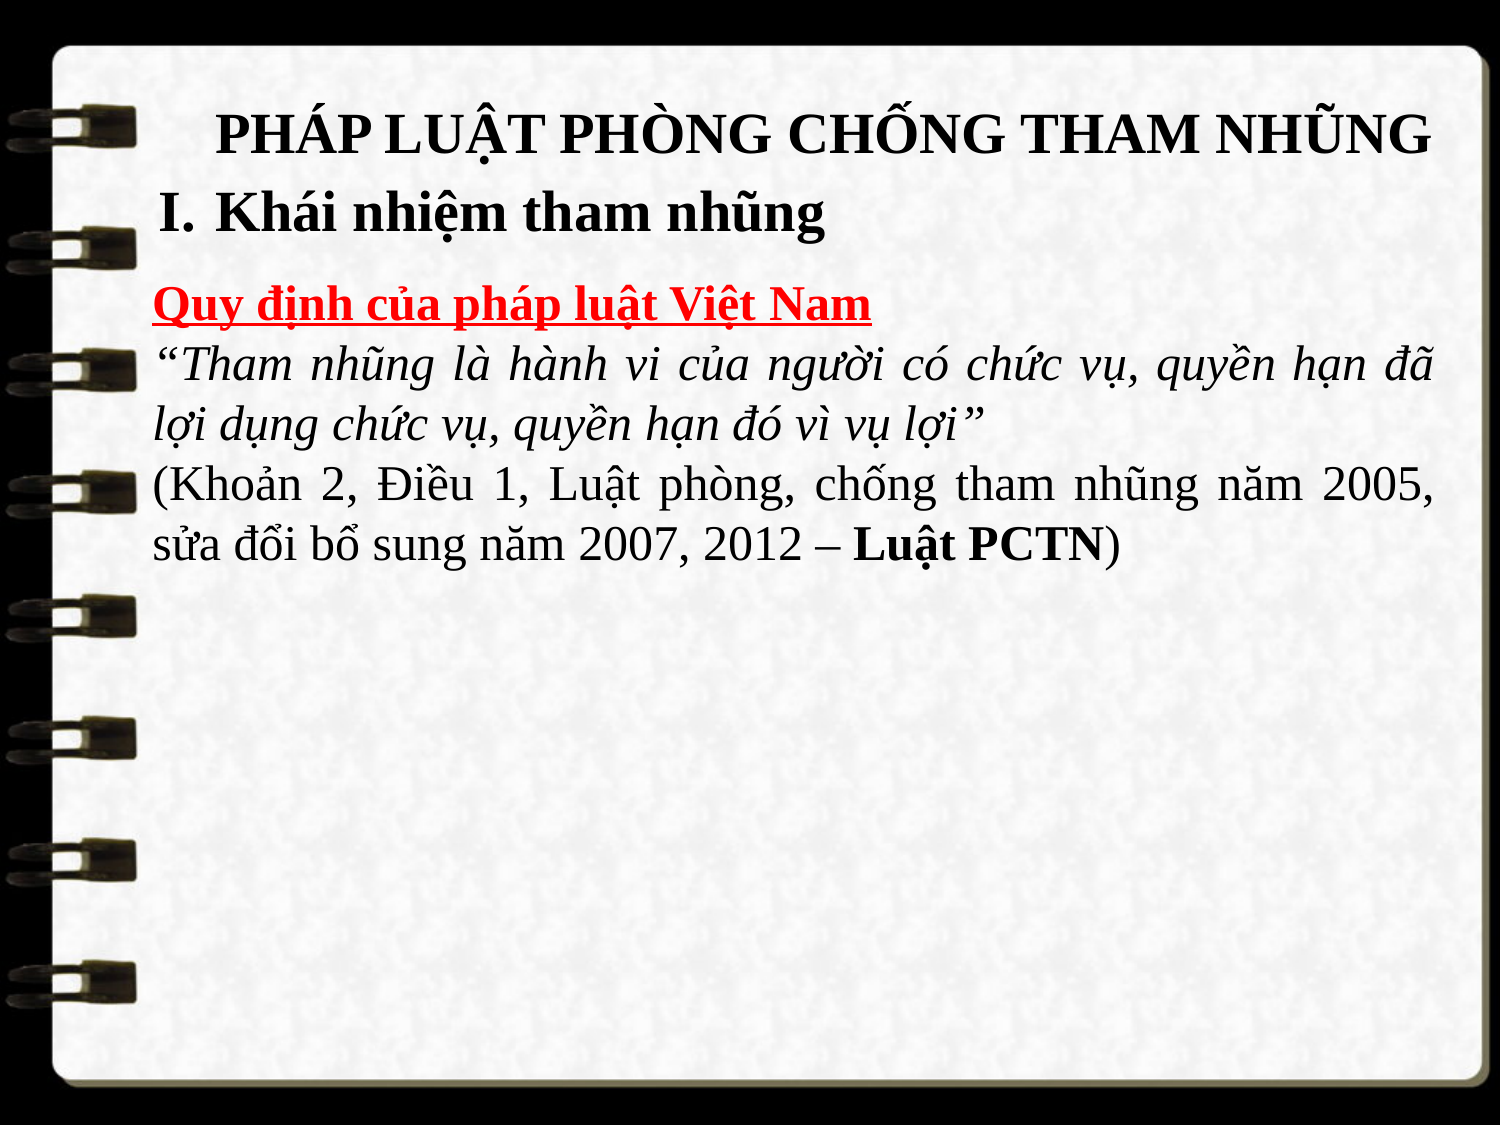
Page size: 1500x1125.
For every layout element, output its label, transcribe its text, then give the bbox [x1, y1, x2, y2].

picture [0, 0, 1500, 1125]
text_box PHÁP LUẬT PHÒNG CHỐNG THAM NHŨNG Khái nhiệm tham nhũng [124, 87, 1475, 263]
text_box Quy định của pháp luật Việt Nam “Tham nhũng là hành vi của người có chức vụ, quyền hạn đã lợi dụng chức vụ, quyền hạn đó vì vụ lợi” (Khoản 2, Điều 1, Luật phòng, chống tham nhũng năm 2005, sửa đổi bổ sung năm 2007, 2012 – Luật PCTN) [137, 263, 1450, 581]
